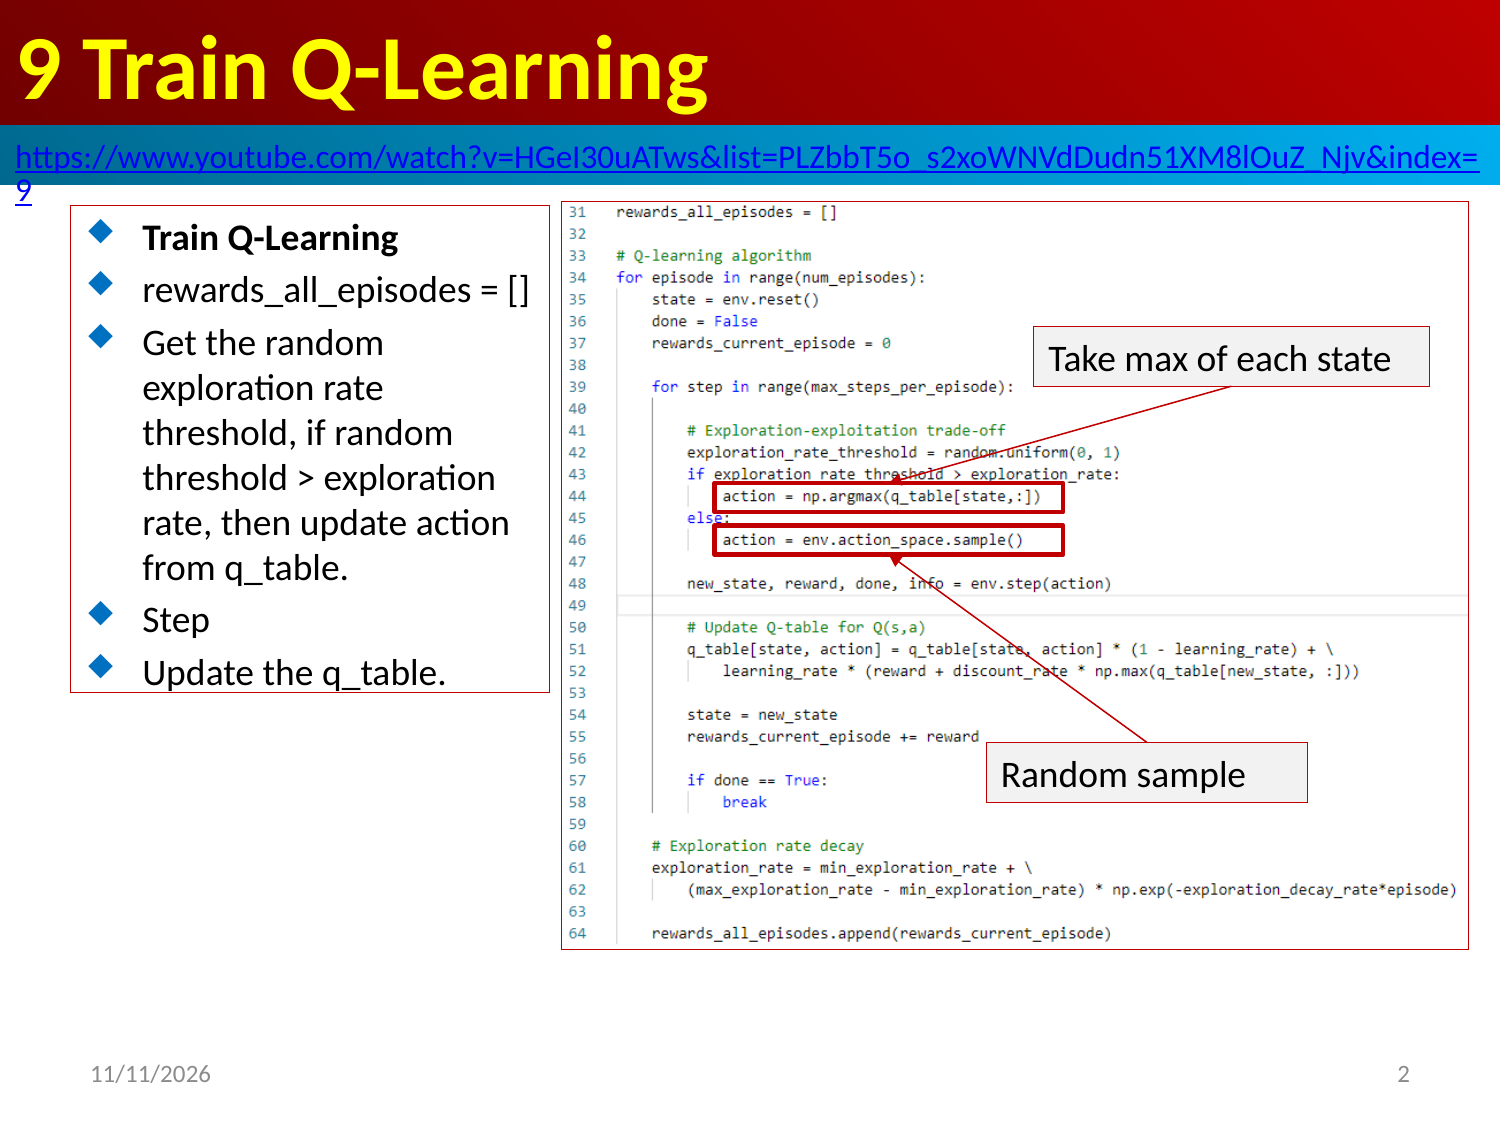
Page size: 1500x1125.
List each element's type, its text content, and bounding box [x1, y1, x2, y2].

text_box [888, 386, 1232, 484]
text_box https://www.youtube.com/watch?v=HGeI30uATws&list=PLZbbT5o_s2xoWNVdDudn51XM8lOuZ_Njv&index=9 [0, 125, 1500, 185]
subtitle Train Q-Learning rewards_all_episodes = [] Get the random exploration rate threshold, if random threshold > exploration rate, then update action from q_table. Step Update the q_table. [70, 205, 550, 693]
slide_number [75, 1042, 425, 1103]
slide_number 2 [1074, 1042, 1425, 1103]
title 9 Train Q-Learning [0, 0, 1500, 125]
picture [560, 201, 1469, 950]
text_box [888, 554, 1148, 743]
